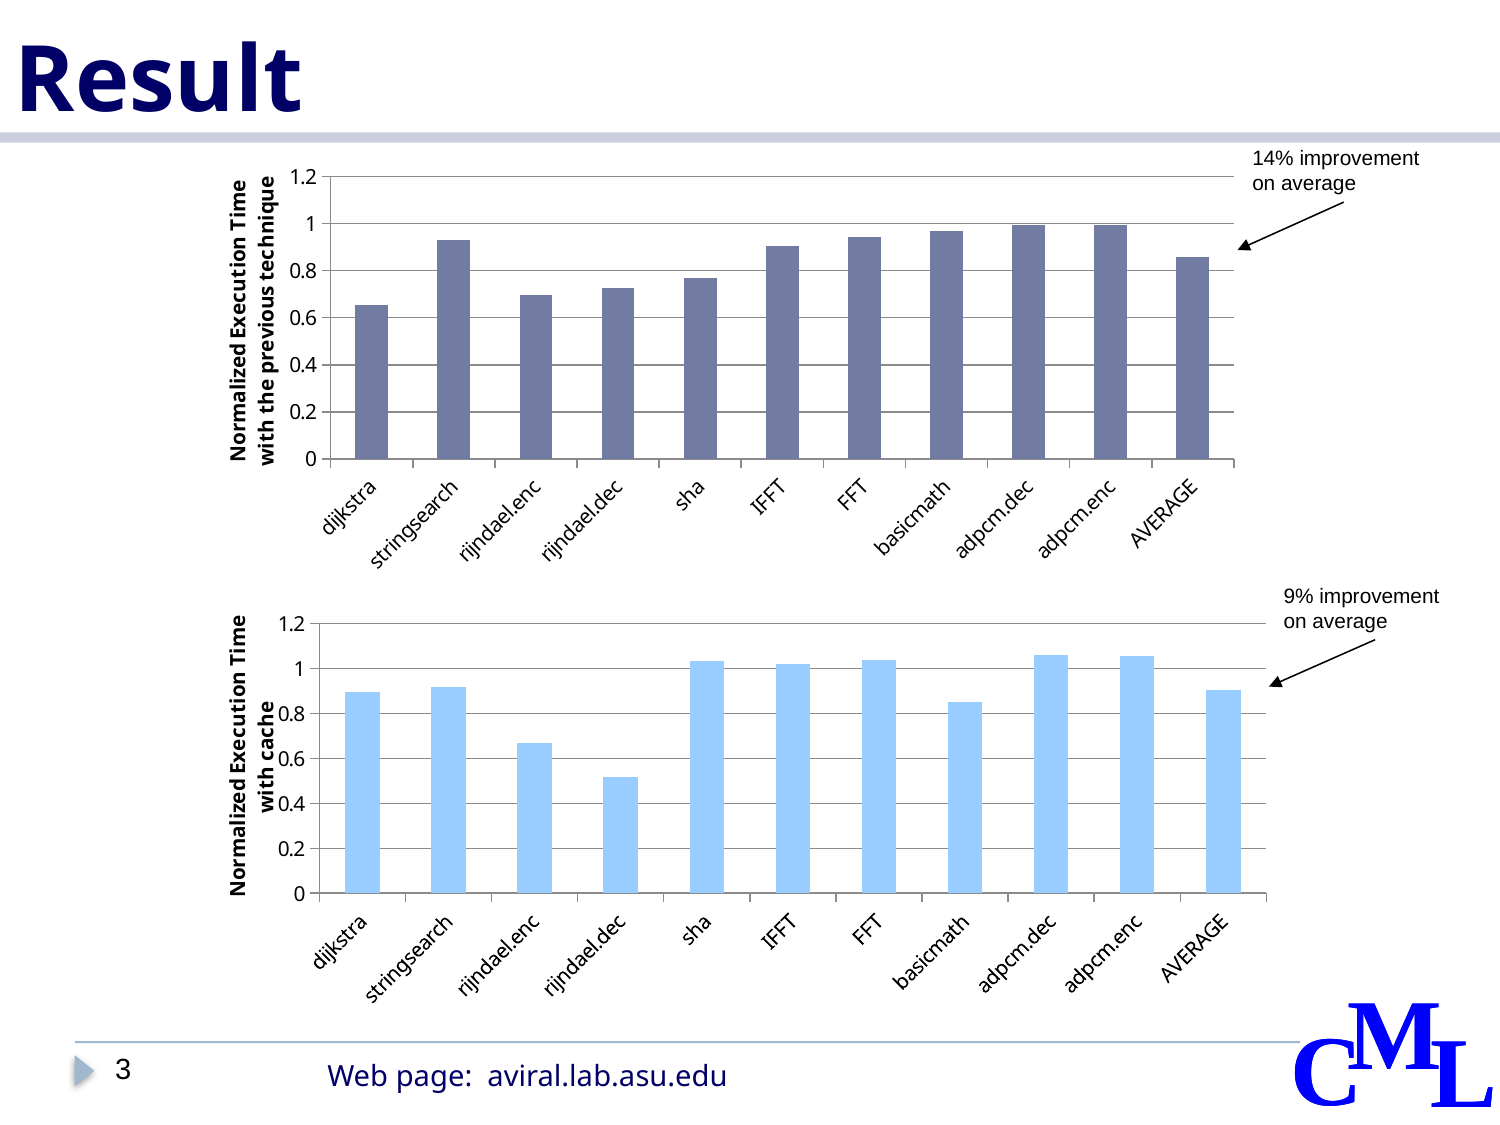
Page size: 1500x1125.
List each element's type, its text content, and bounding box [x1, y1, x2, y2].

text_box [1237, 202, 1344, 251]
chart [206, 162, 1270, 576]
text_box 14% improvement on average [1237, 137, 1450, 203]
slide_number 3 [100, 1042, 313, 1103]
title Result [0, 0, 1500, 138]
chart [206, 608, 1270, 1010]
text_box 9% improvement on average [1268, 574, 1482, 640]
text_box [1268, 640, 1376, 687]
